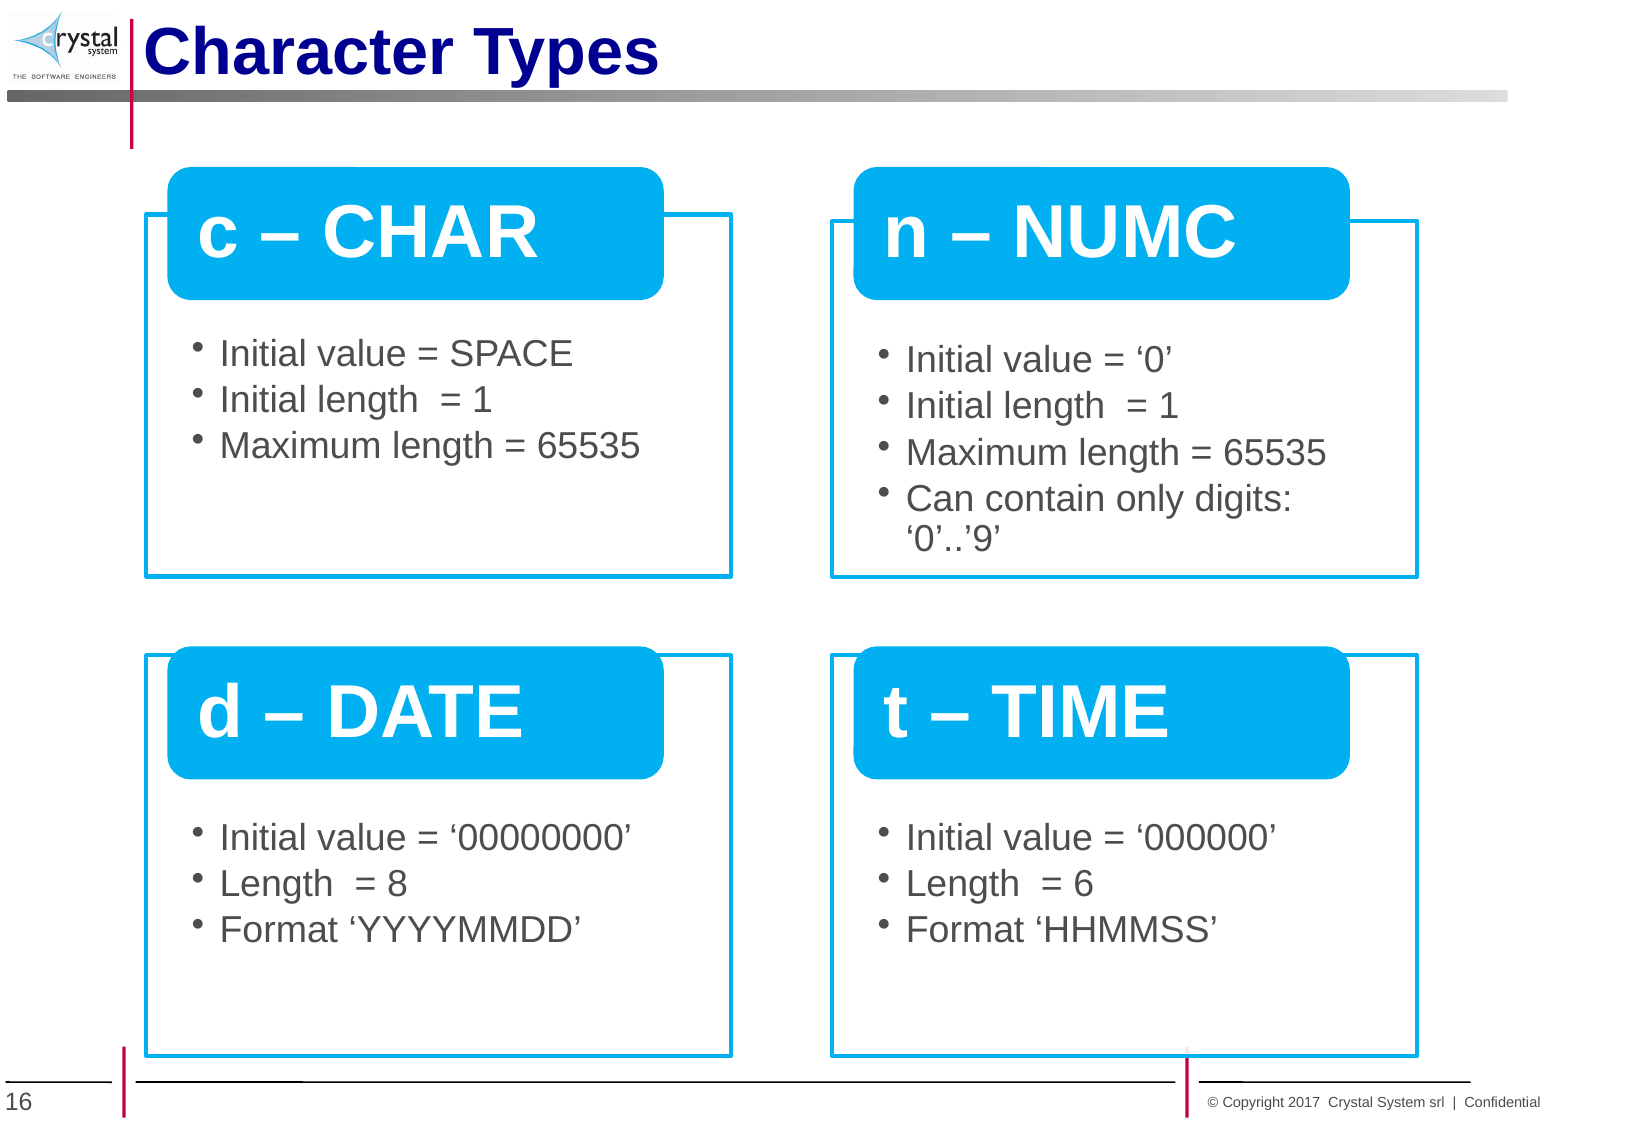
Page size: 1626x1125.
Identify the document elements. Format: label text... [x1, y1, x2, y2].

text_box Character Types [128, 0, 1604, 83]
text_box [832, 168, 1418, 577]
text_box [145, 648, 732, 1057]
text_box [145, 168, 732, 577]
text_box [832, 648, 1418, 1057]
picture [7, 11, 125, 84]
